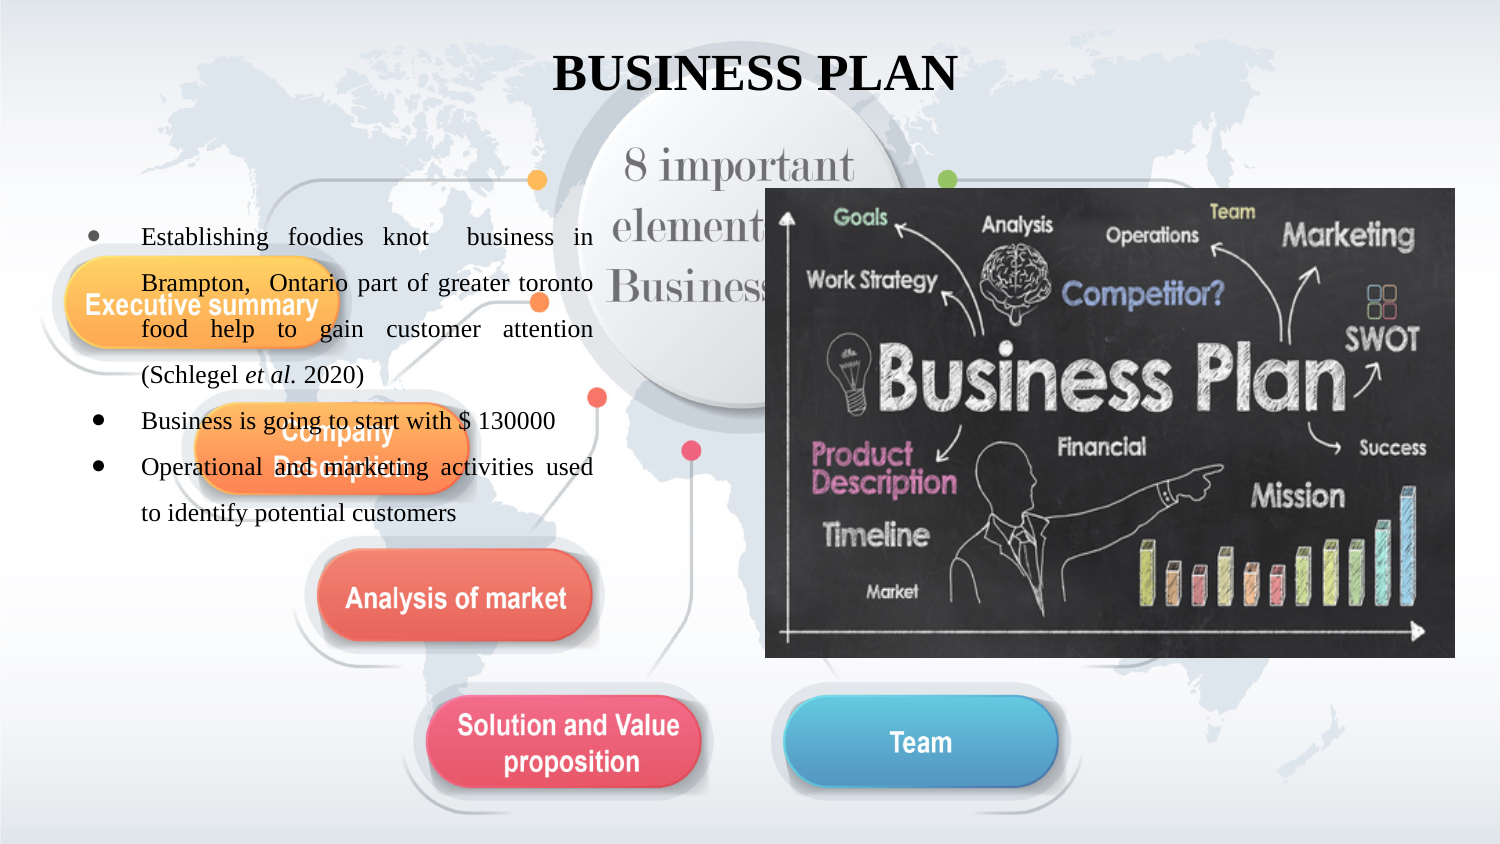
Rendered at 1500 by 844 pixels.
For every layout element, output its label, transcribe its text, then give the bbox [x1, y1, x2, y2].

picture [765, 188, 1455, 658]
title BUSINESS PLAN [56, 0, 1455, 167]
list Establishing foodies knot business in Brampton, Ontario part of greater toronto food help to gain customer attention (Schlegel et al. 2020) Business is going to start with $ 130000 Operational and marketing activities used to identify potential customers [51, 189, 610, 750]
